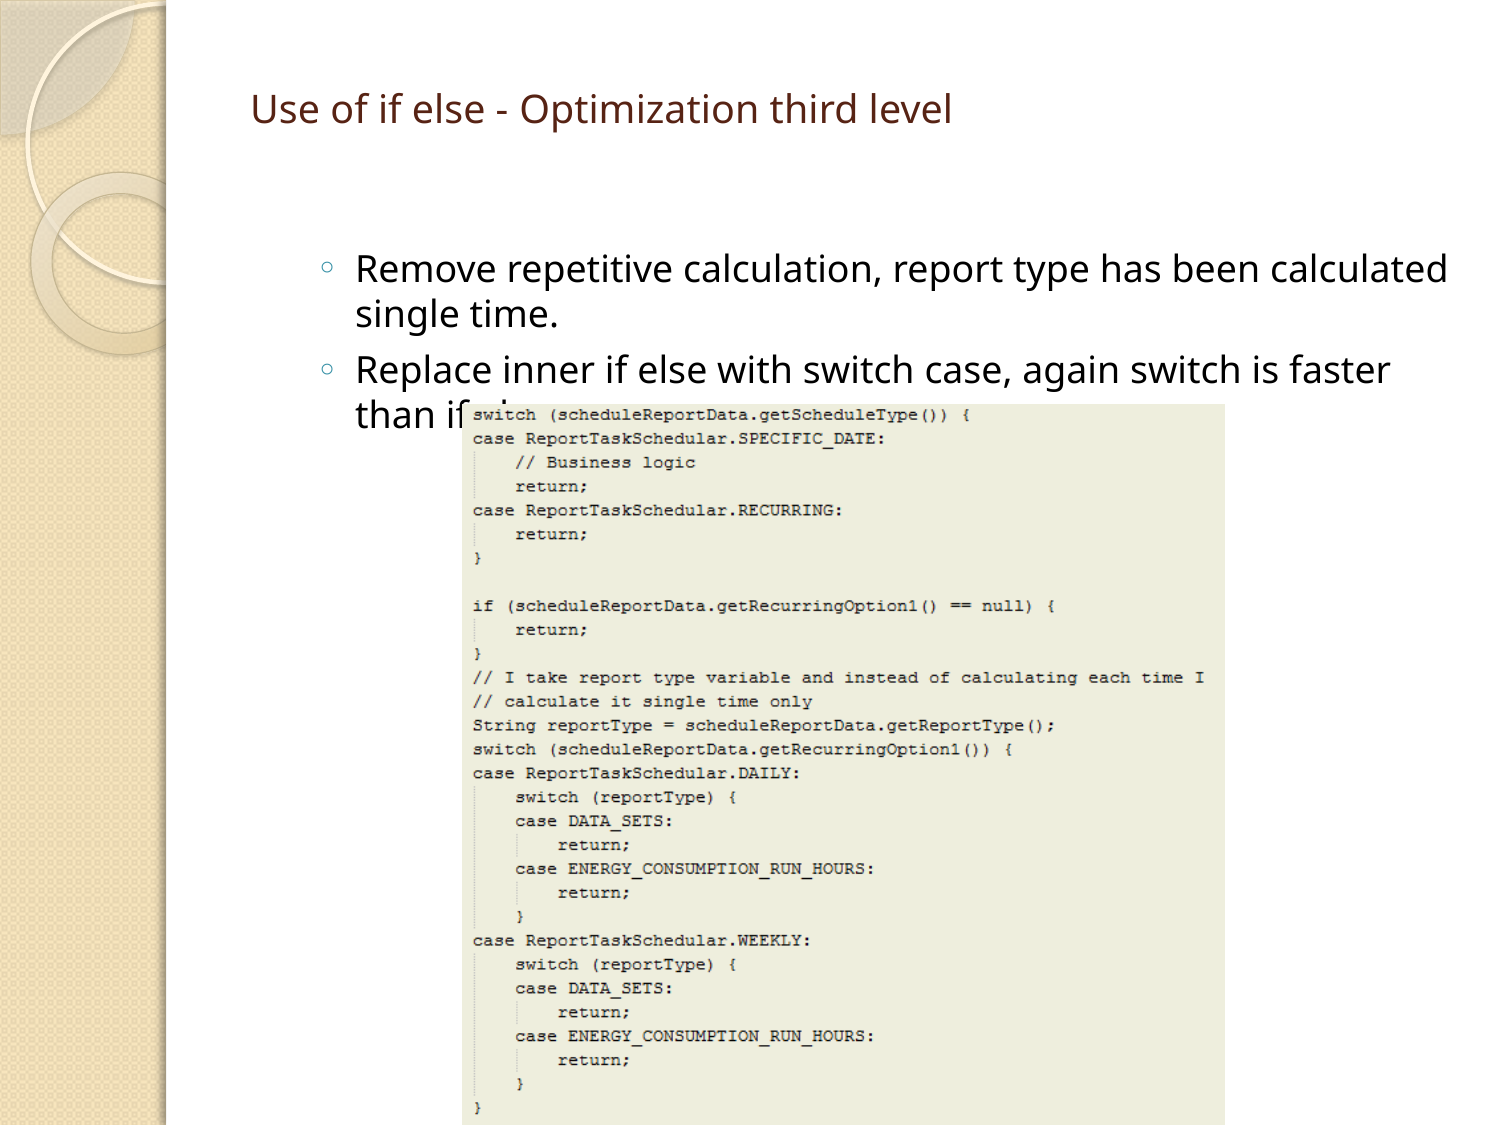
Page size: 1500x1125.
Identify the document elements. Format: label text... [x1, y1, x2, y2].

title Use of if else - Optimization third level [235, 45, 1466, 233]
picture [462, 404, 1226, 1125]
list Remove repetitive calculation, report type has been calculated single time. Replace inner if else with switch case, again switch is faster than if else. [235, 237, 1466, 1025]
